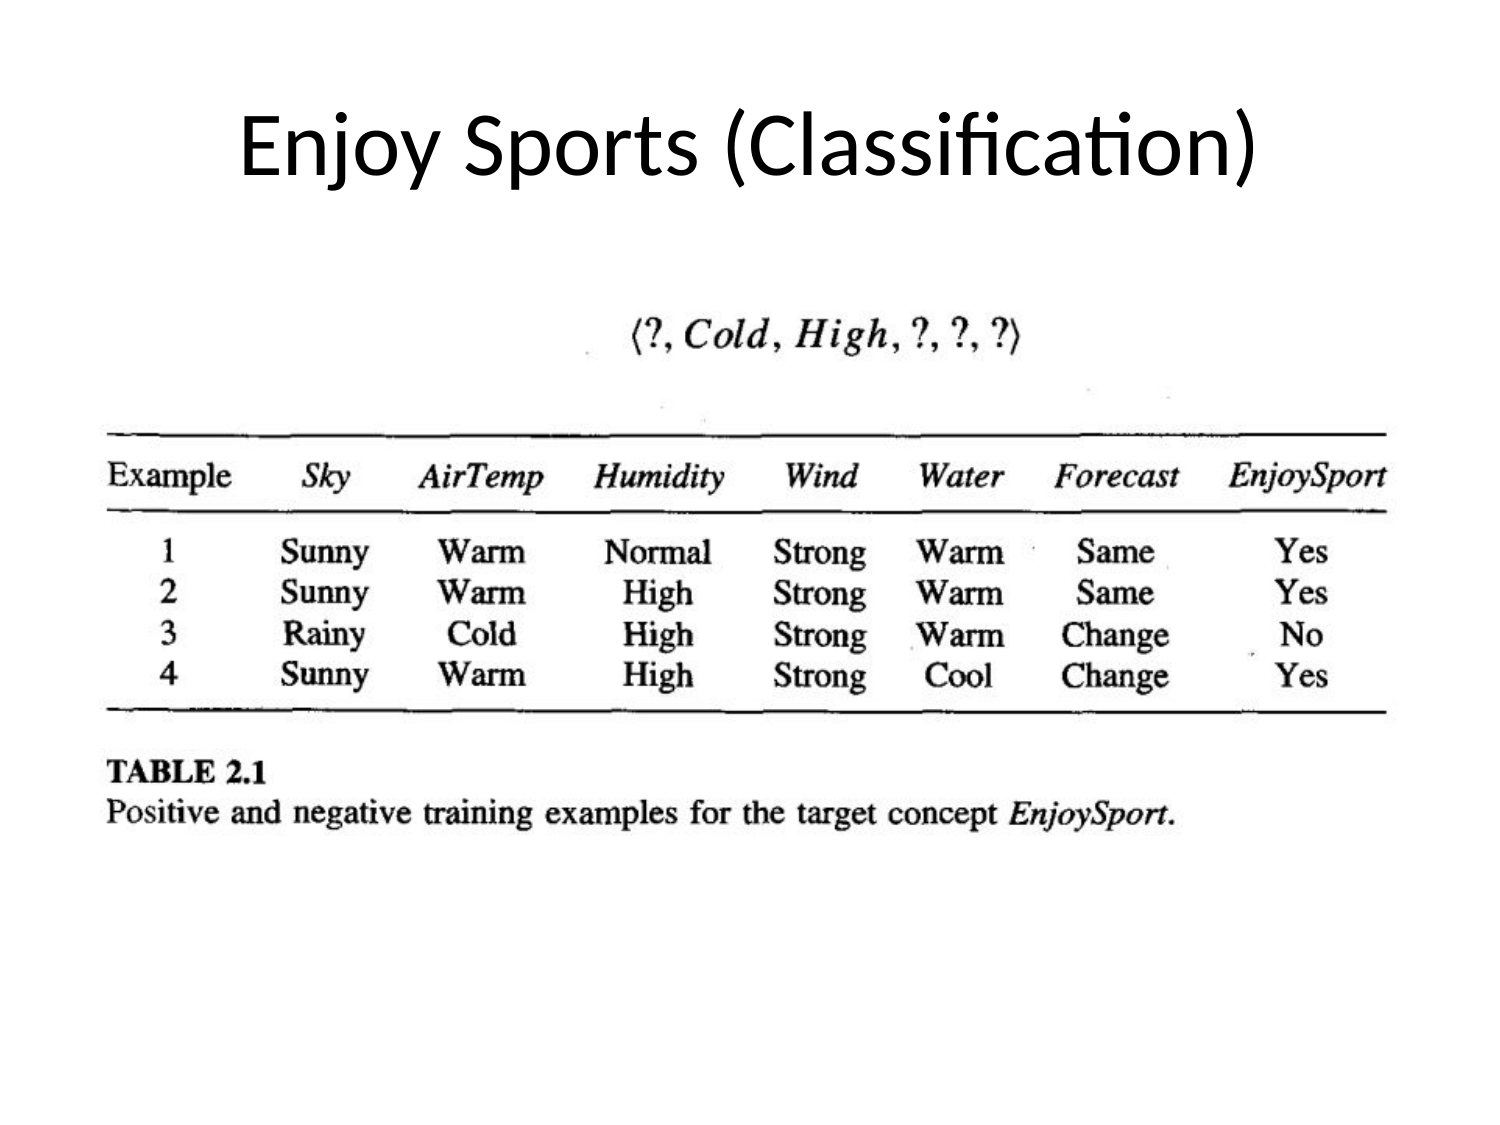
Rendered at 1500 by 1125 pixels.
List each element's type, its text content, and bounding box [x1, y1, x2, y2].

title Enjoy Sports (Classification) [75, 45, 1425, 233]
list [62, 299, 1441, 876]
